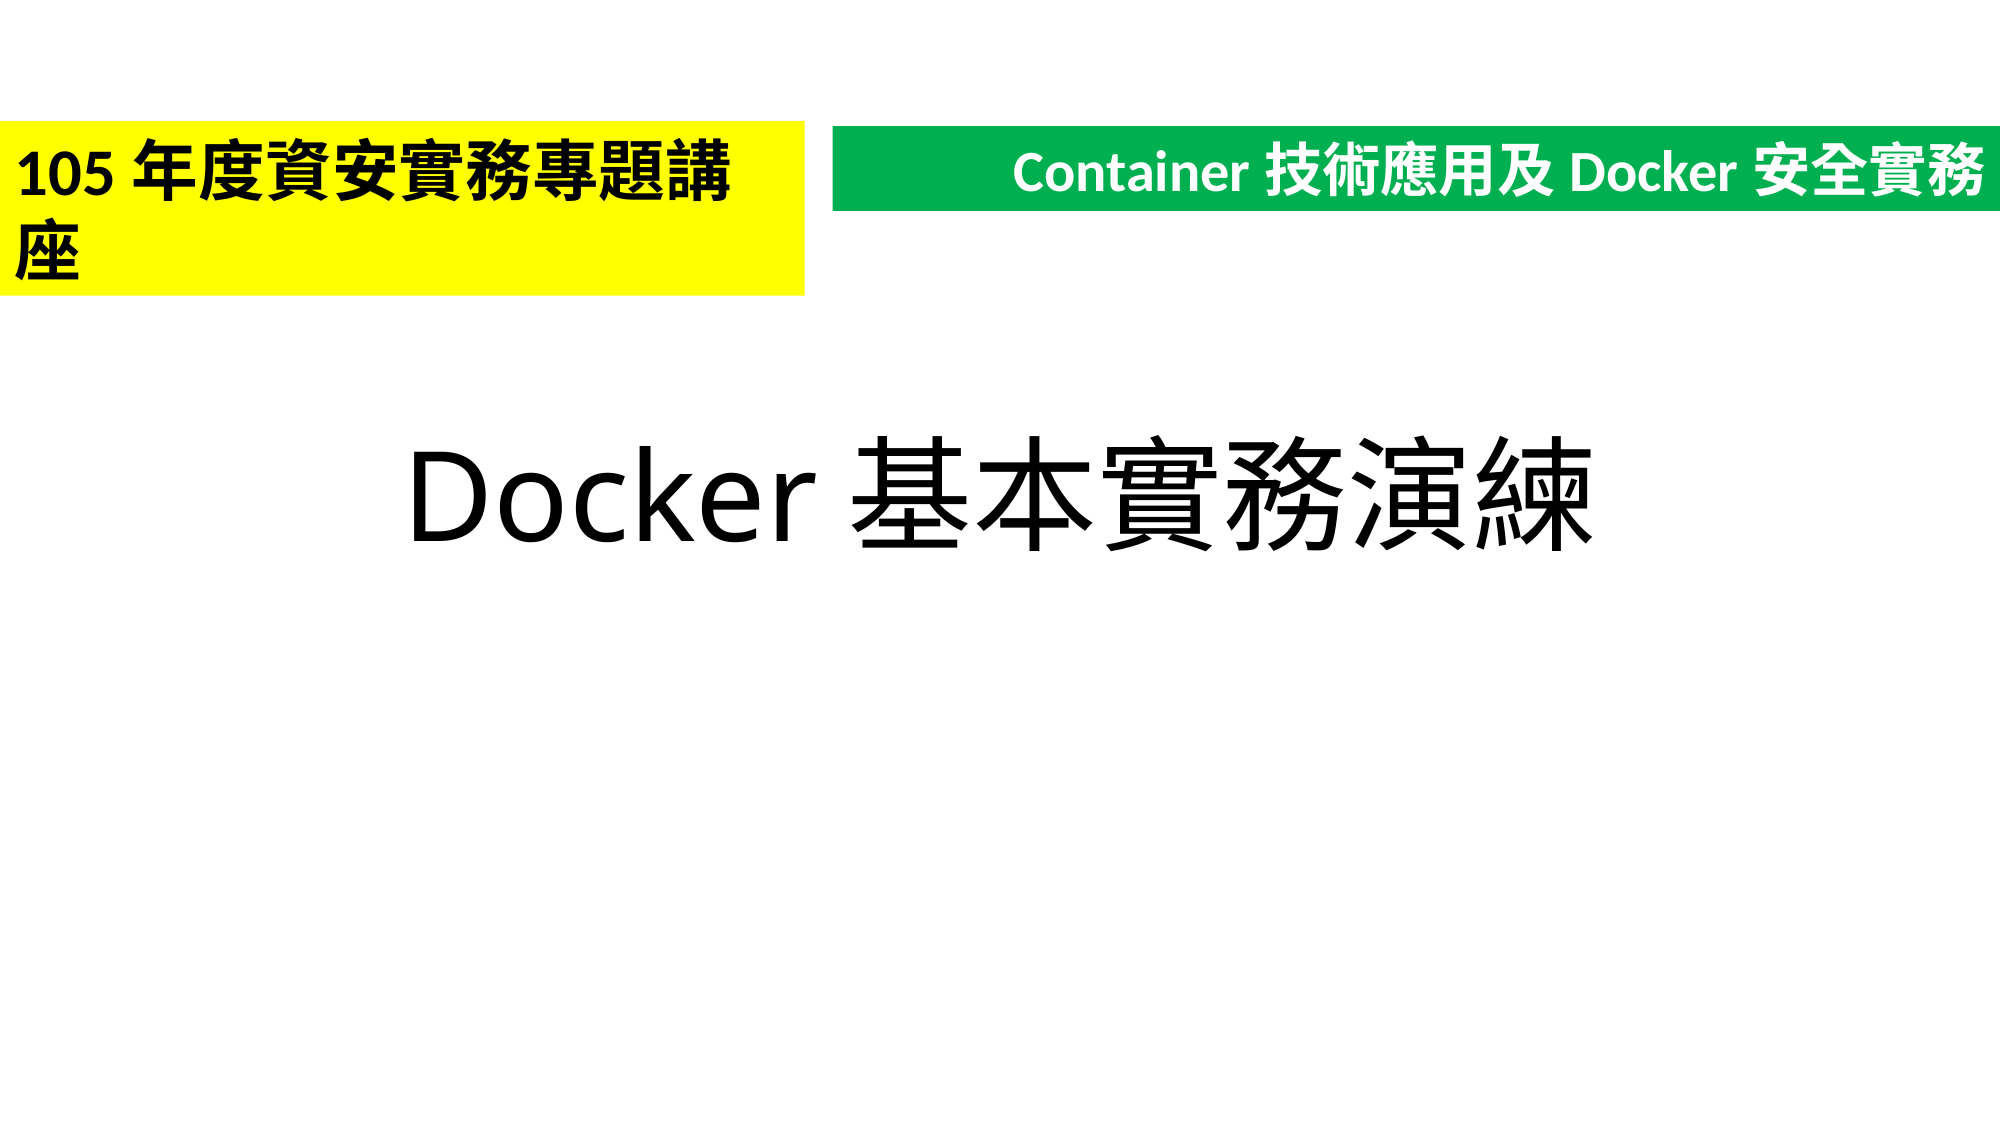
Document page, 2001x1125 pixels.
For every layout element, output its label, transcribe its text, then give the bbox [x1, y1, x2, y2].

text_box Container技術應用及Docker安全實務 [832, 126, 2000, 211]
text_box 105年度資安實務專題講座 [0, 121, 805, 296]
title Docker基本實務演練 [249, 184, 1750, 576]
